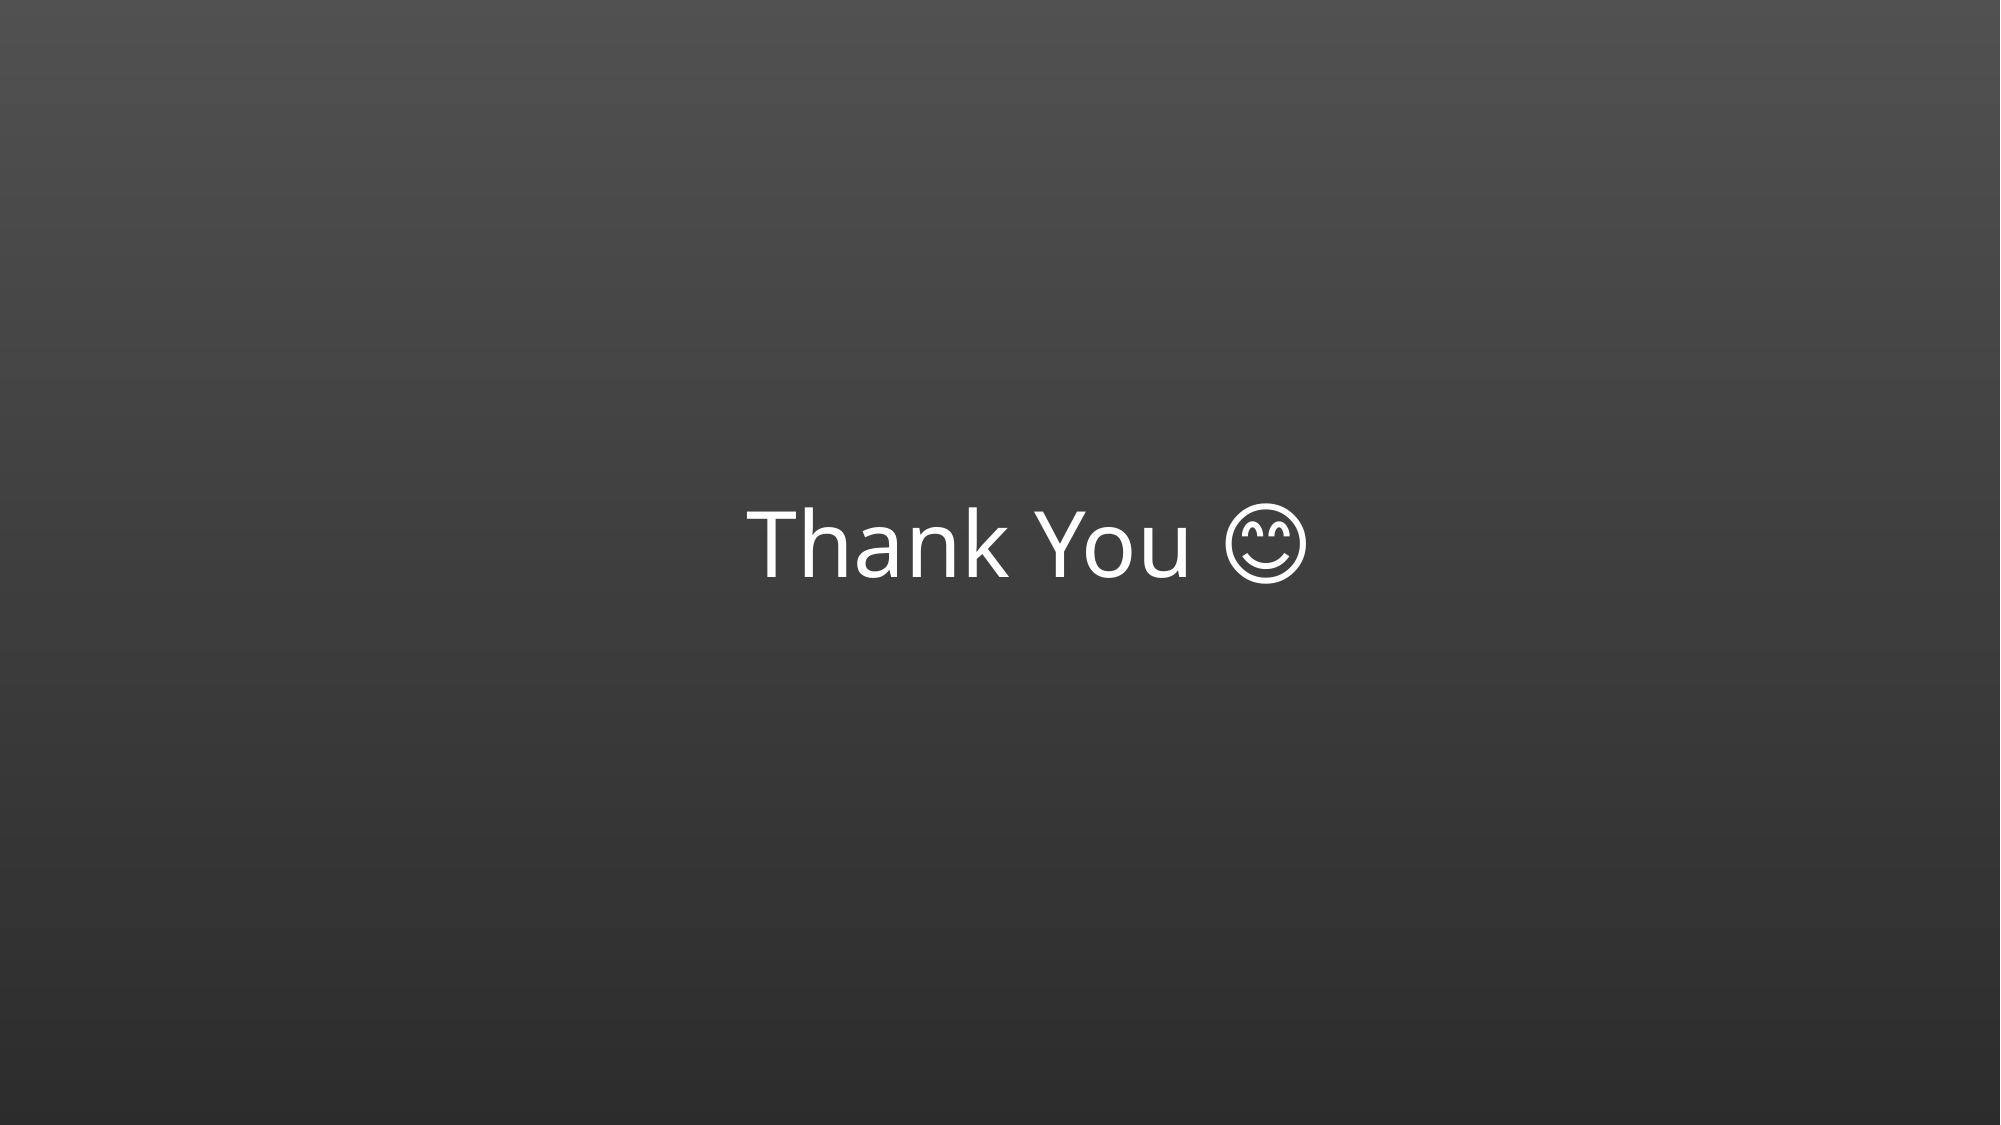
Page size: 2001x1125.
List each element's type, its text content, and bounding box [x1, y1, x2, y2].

title Thank You 😊 [730, 438, 2000, 657]
